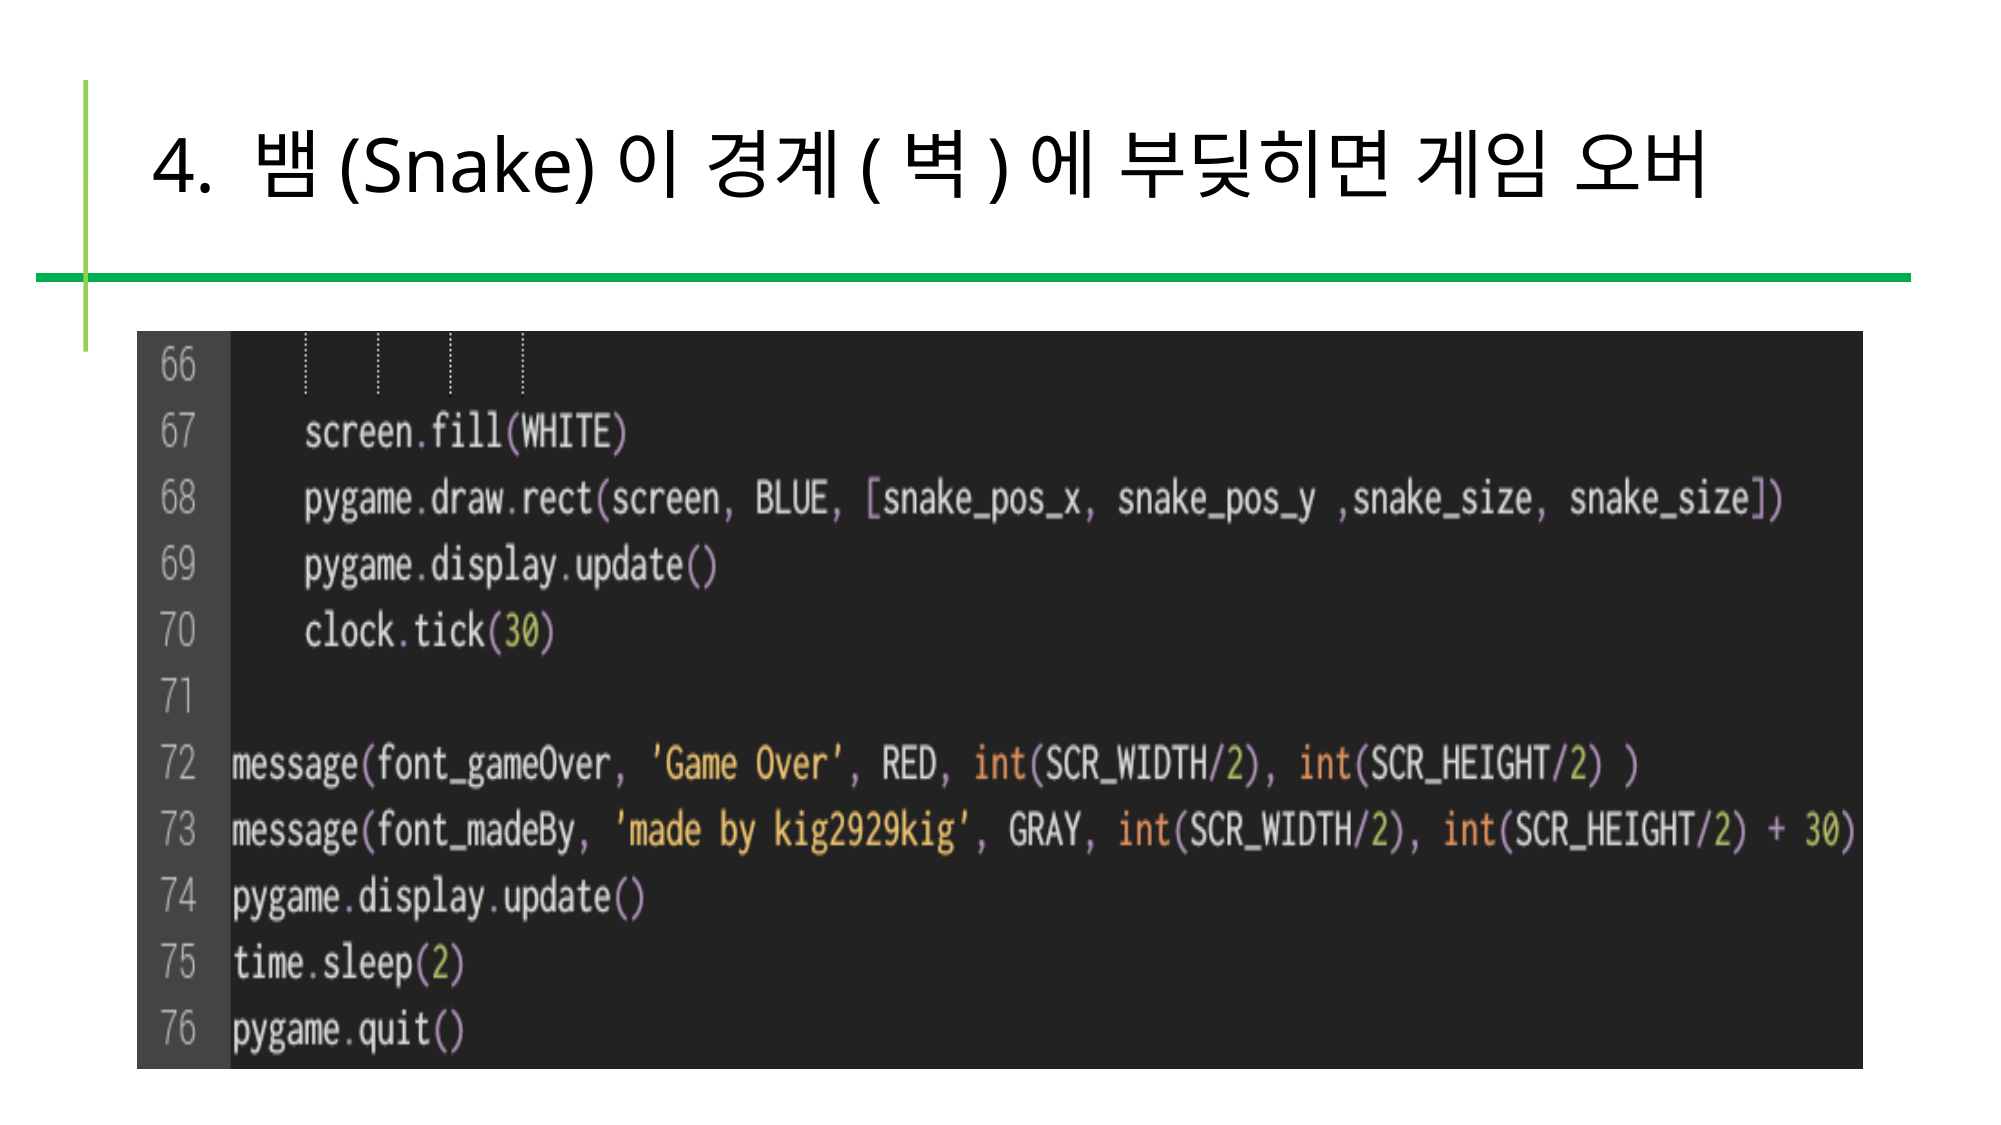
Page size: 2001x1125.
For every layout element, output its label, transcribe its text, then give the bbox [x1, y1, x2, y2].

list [137, 331, 1863, 1069]
title 4. 뱀(Snake)이 경계(벽)에 부딪히면 게임 오버 [137, 59, 1863, 273]
